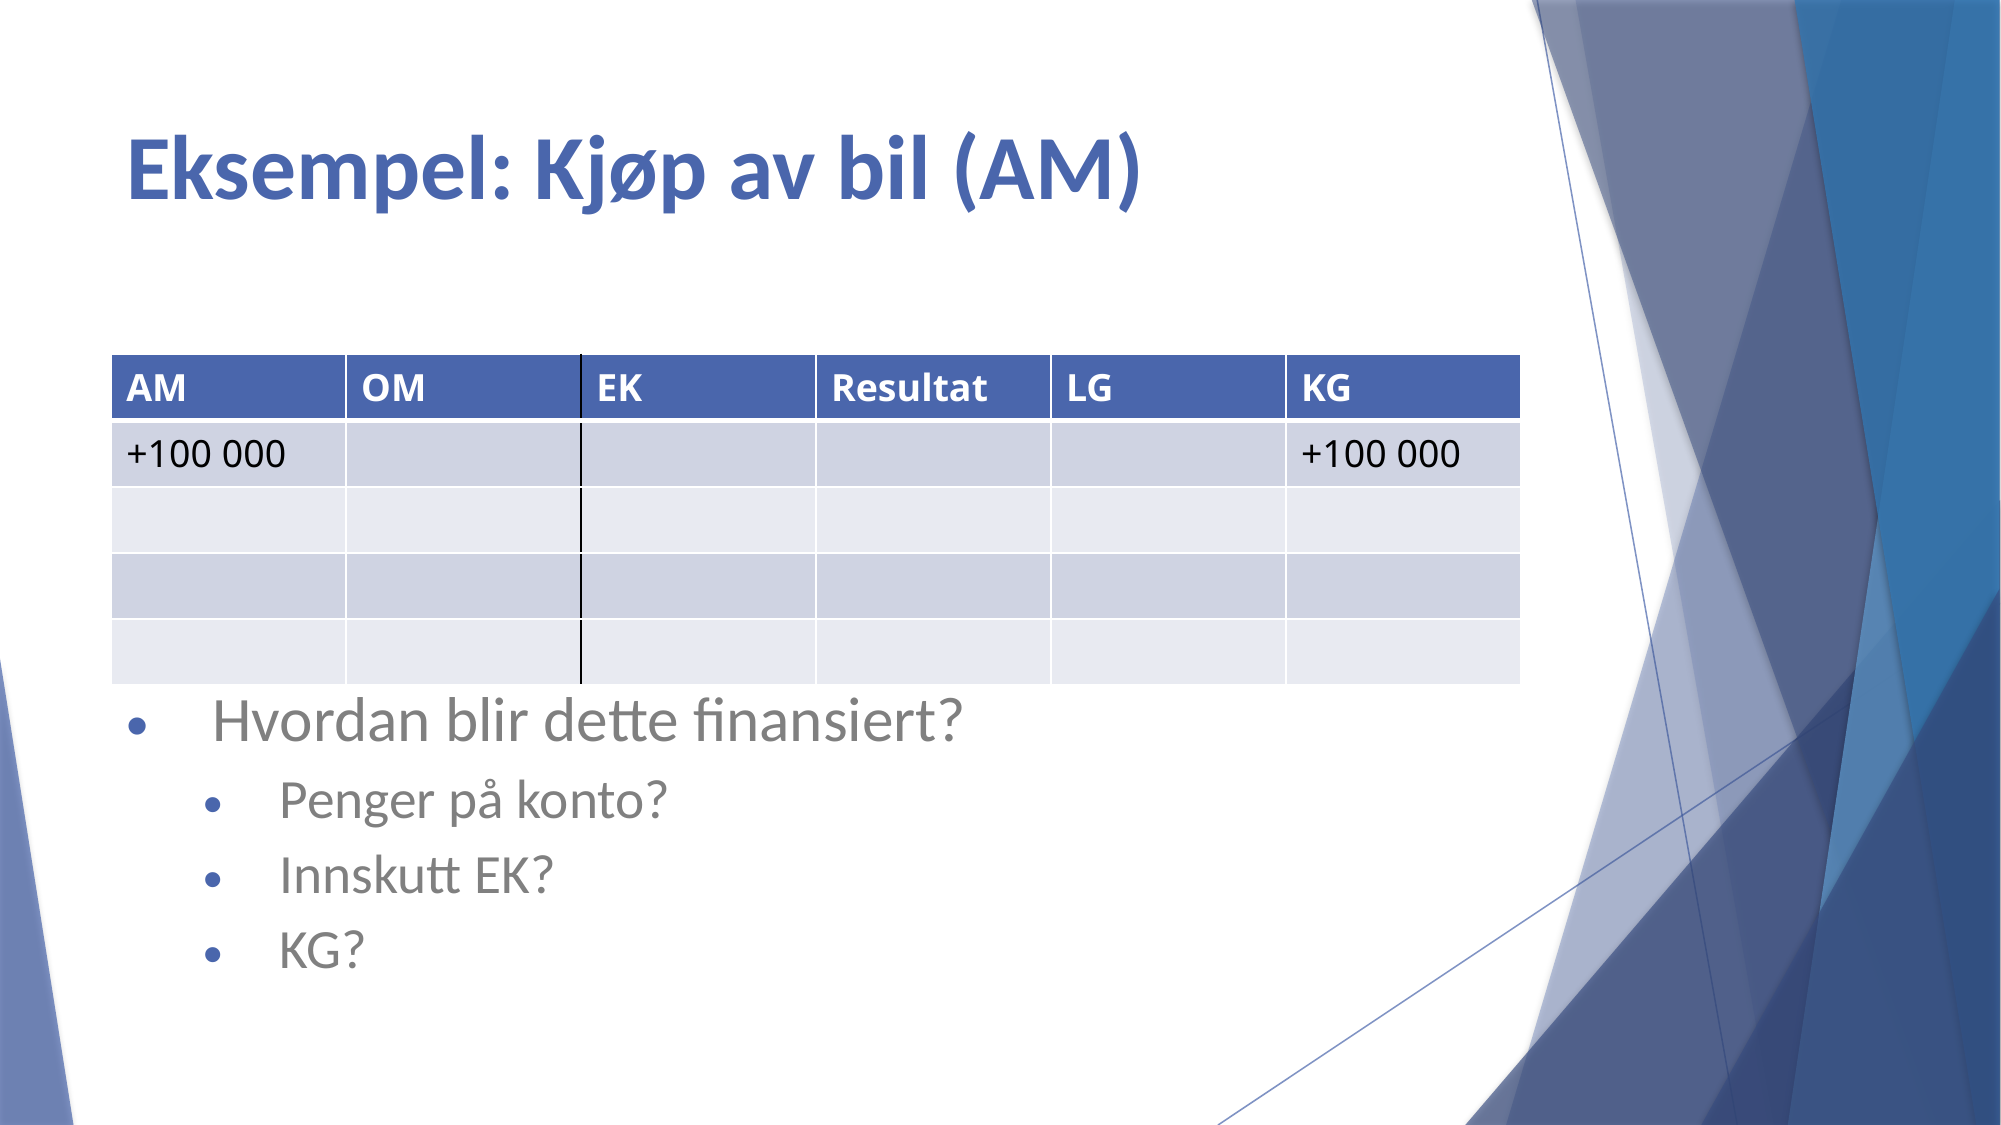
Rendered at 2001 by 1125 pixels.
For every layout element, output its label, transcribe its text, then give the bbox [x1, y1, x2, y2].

title Eksempel: Kjøp av bil (AM) [111, 99, 1522, 317]
text_box Hvordan blir dette finansiert? Penger på konto? Innskutt EK? KG? [111, 354, 1522, 991]
